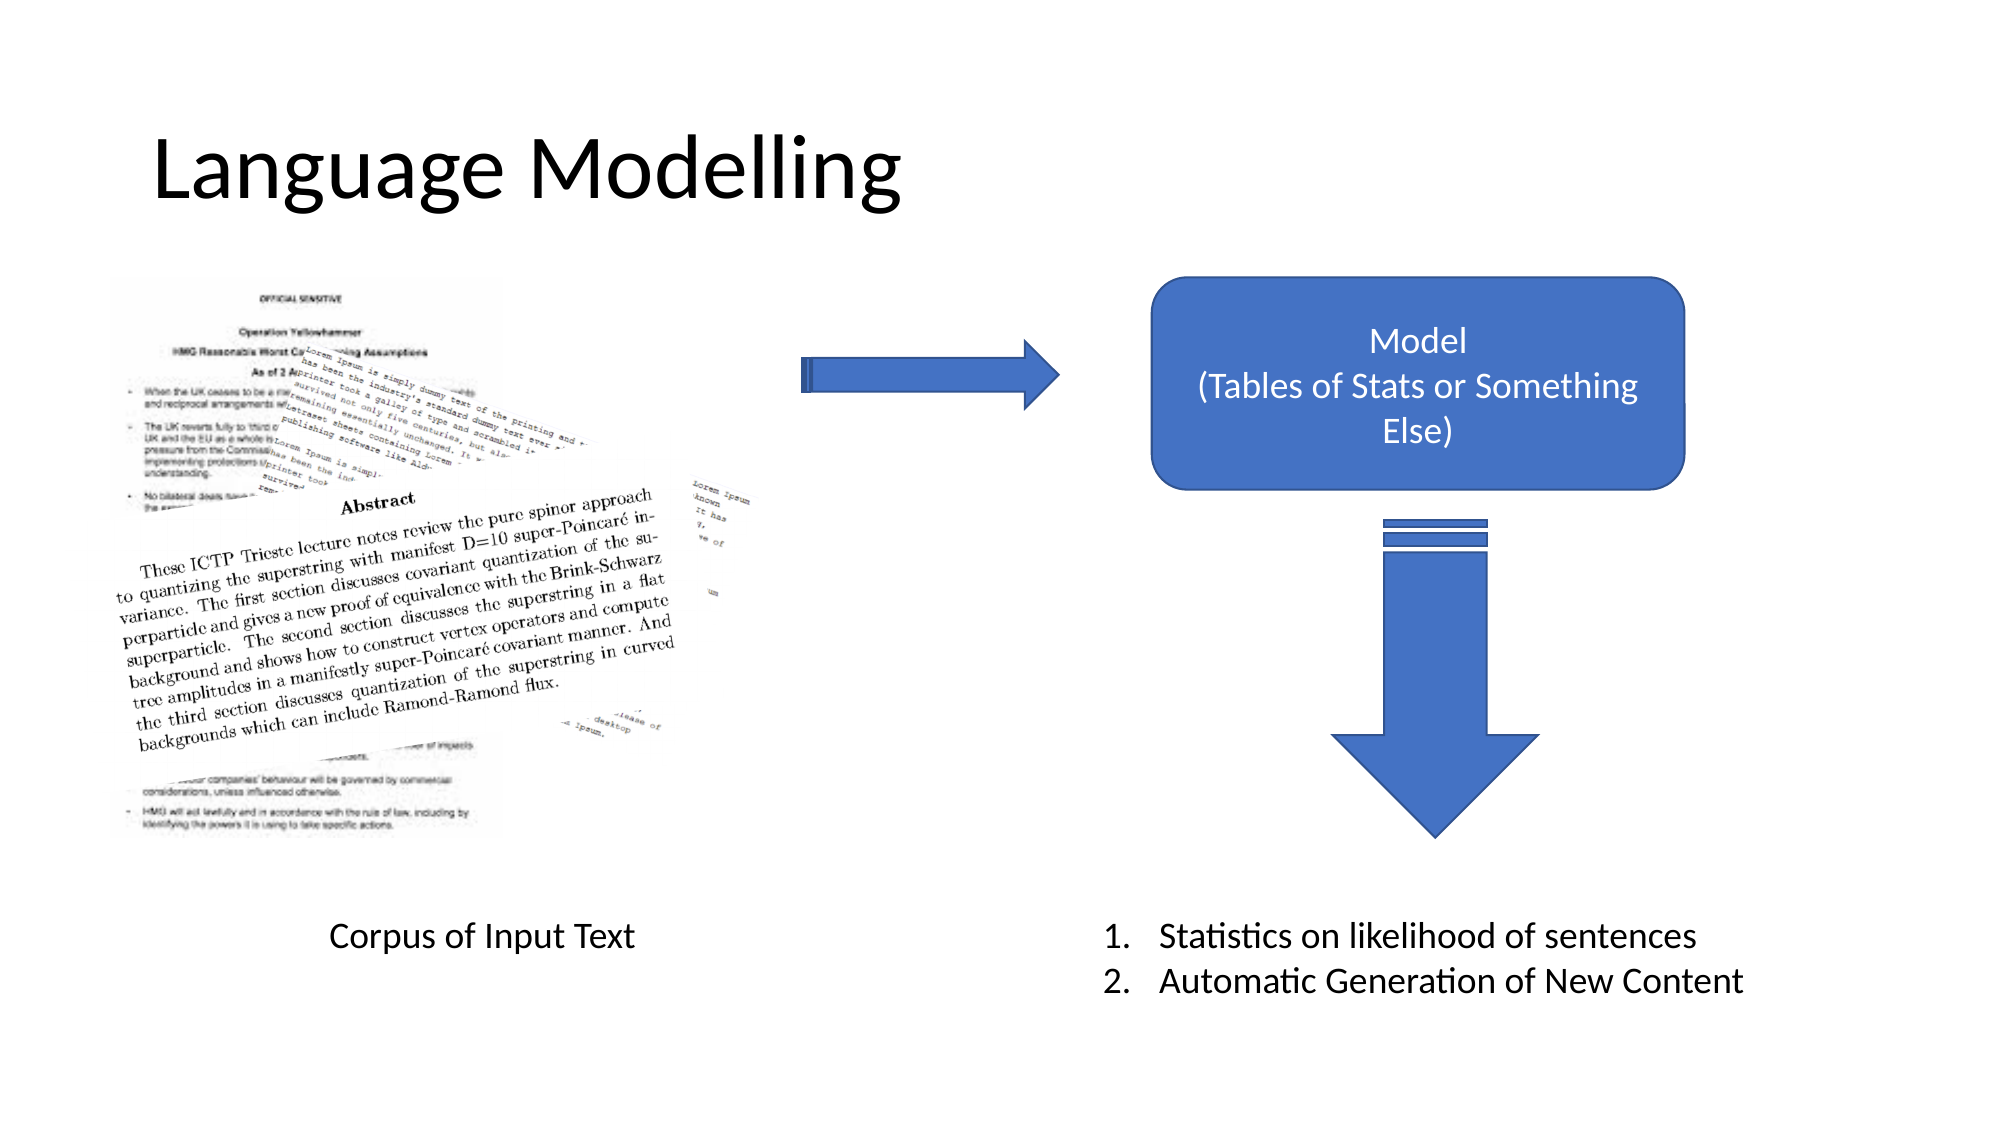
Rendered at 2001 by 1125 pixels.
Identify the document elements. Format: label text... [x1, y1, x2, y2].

text_box [805, 357, 811, 392]
text_box Model (Tables of Stats or Something Else) [1151, 277, 1685, 490]
picture [62, 276, 758, 838]
title Language Modelling [137, 59, 1863, 278]
text_box [1332, 552, 1538, 838]
text_box Statistics on likelihood of sentences Automatic Generation of New Content [1087, 903, 1863, 1009]
text_box [1384, 533, 1487, 547]
text_box [812, 341, 1059, 409]
text_box Corpus of Input Text [110, 903, 856, 964]
text_box [1384, 520, 1487, 527]
